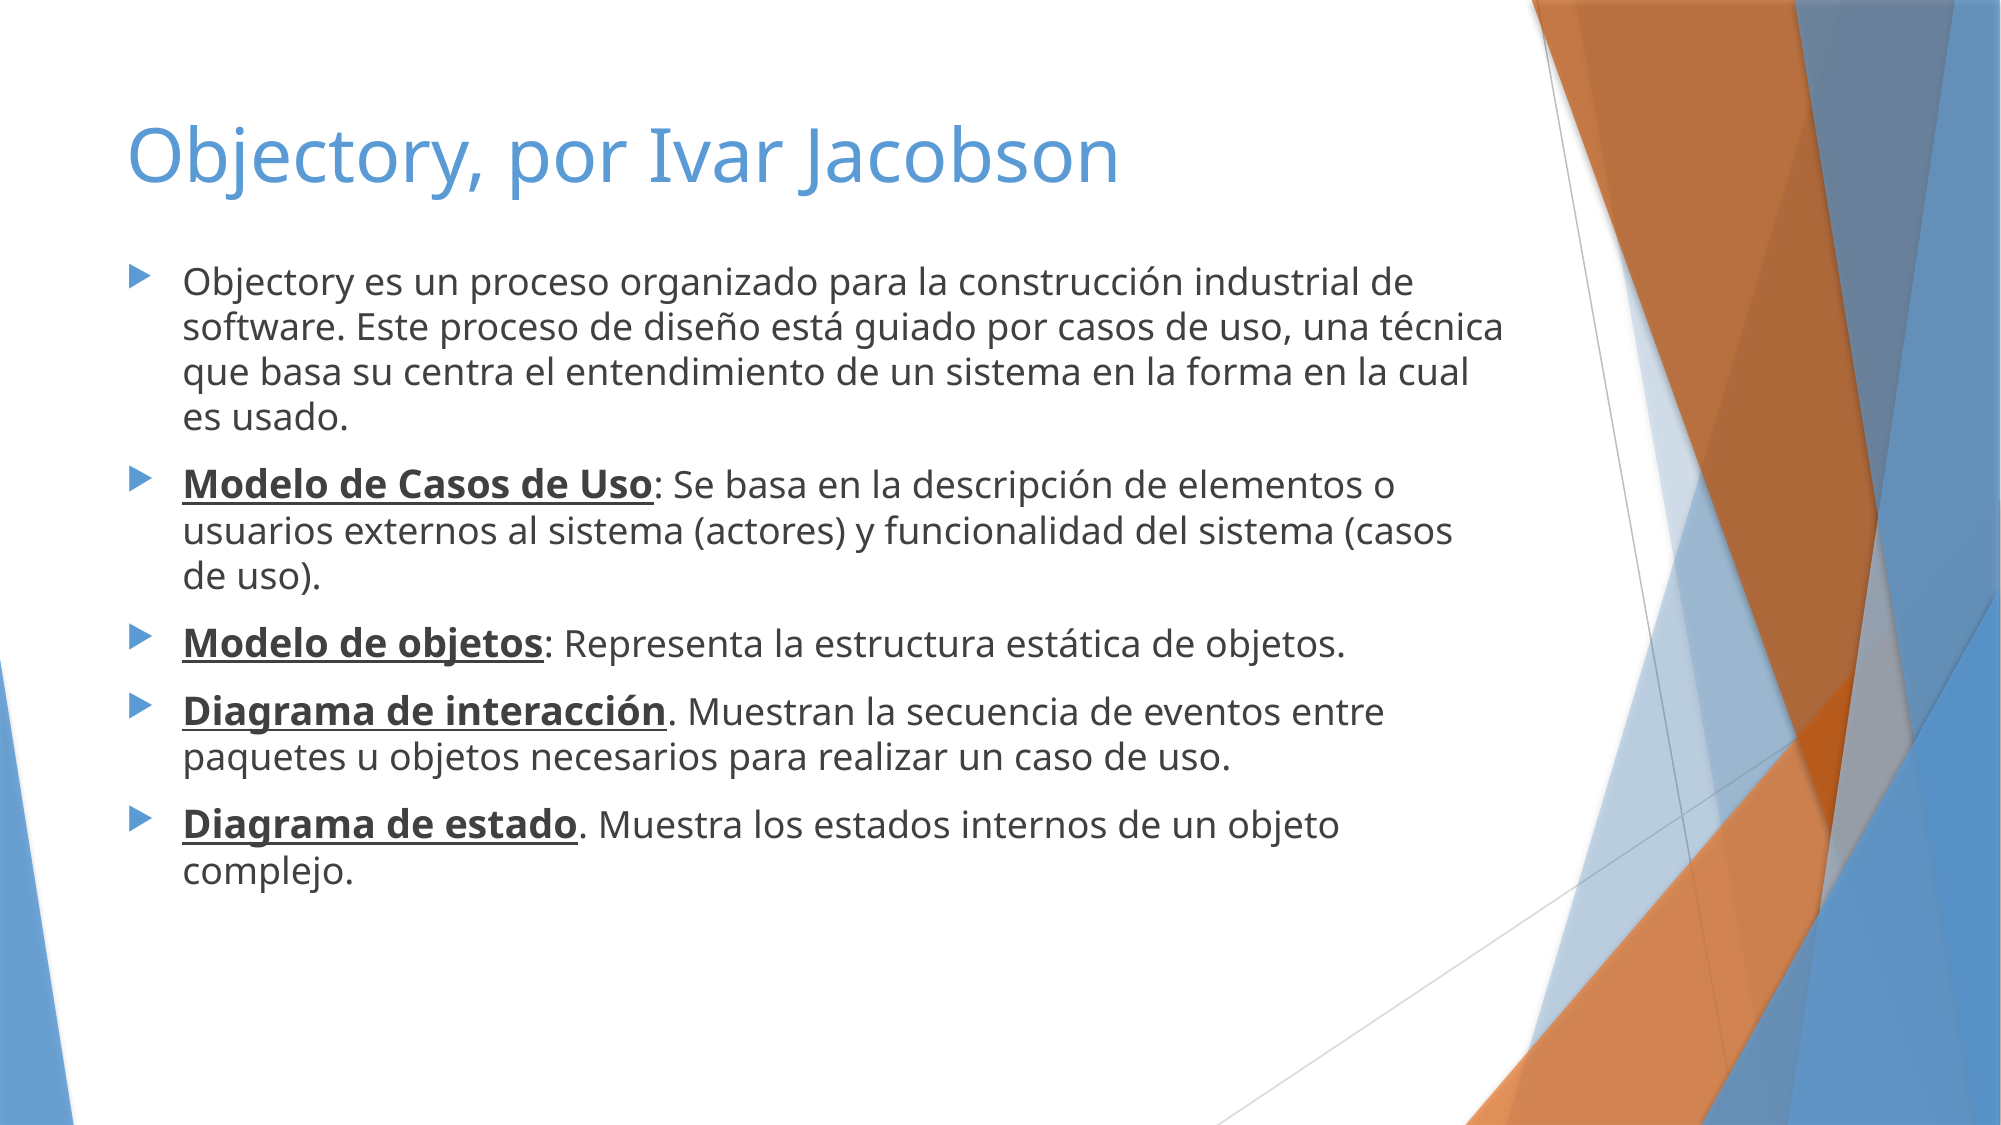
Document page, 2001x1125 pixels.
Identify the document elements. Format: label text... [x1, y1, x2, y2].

title Objectory, por Ivar Jacobson [110, 99, 1522, 209]
list Objectory es un proceso organizado para la construcción industrial de software. Este proceso de diseño está guiado por casos de uso, una técnica que basa su centra el entendimiento de un sistema en la forma en la cual es usado. Modelo de Casos de Uso: Se basa en la descripción de elementos o usuarios externos al sistema (actores) y funcionalidad del sistema (casos de uso). Modelo de objetos: Representa la estructura estática de objetos. Diagrama de interacción. Muestran la secuencia de eventos entre paquetes u objetos necesarios para realizar un caso de uso. Diagrama de estado. Muestra los estados internos de un objeto complejo. [110, 250, 1522, 992]
